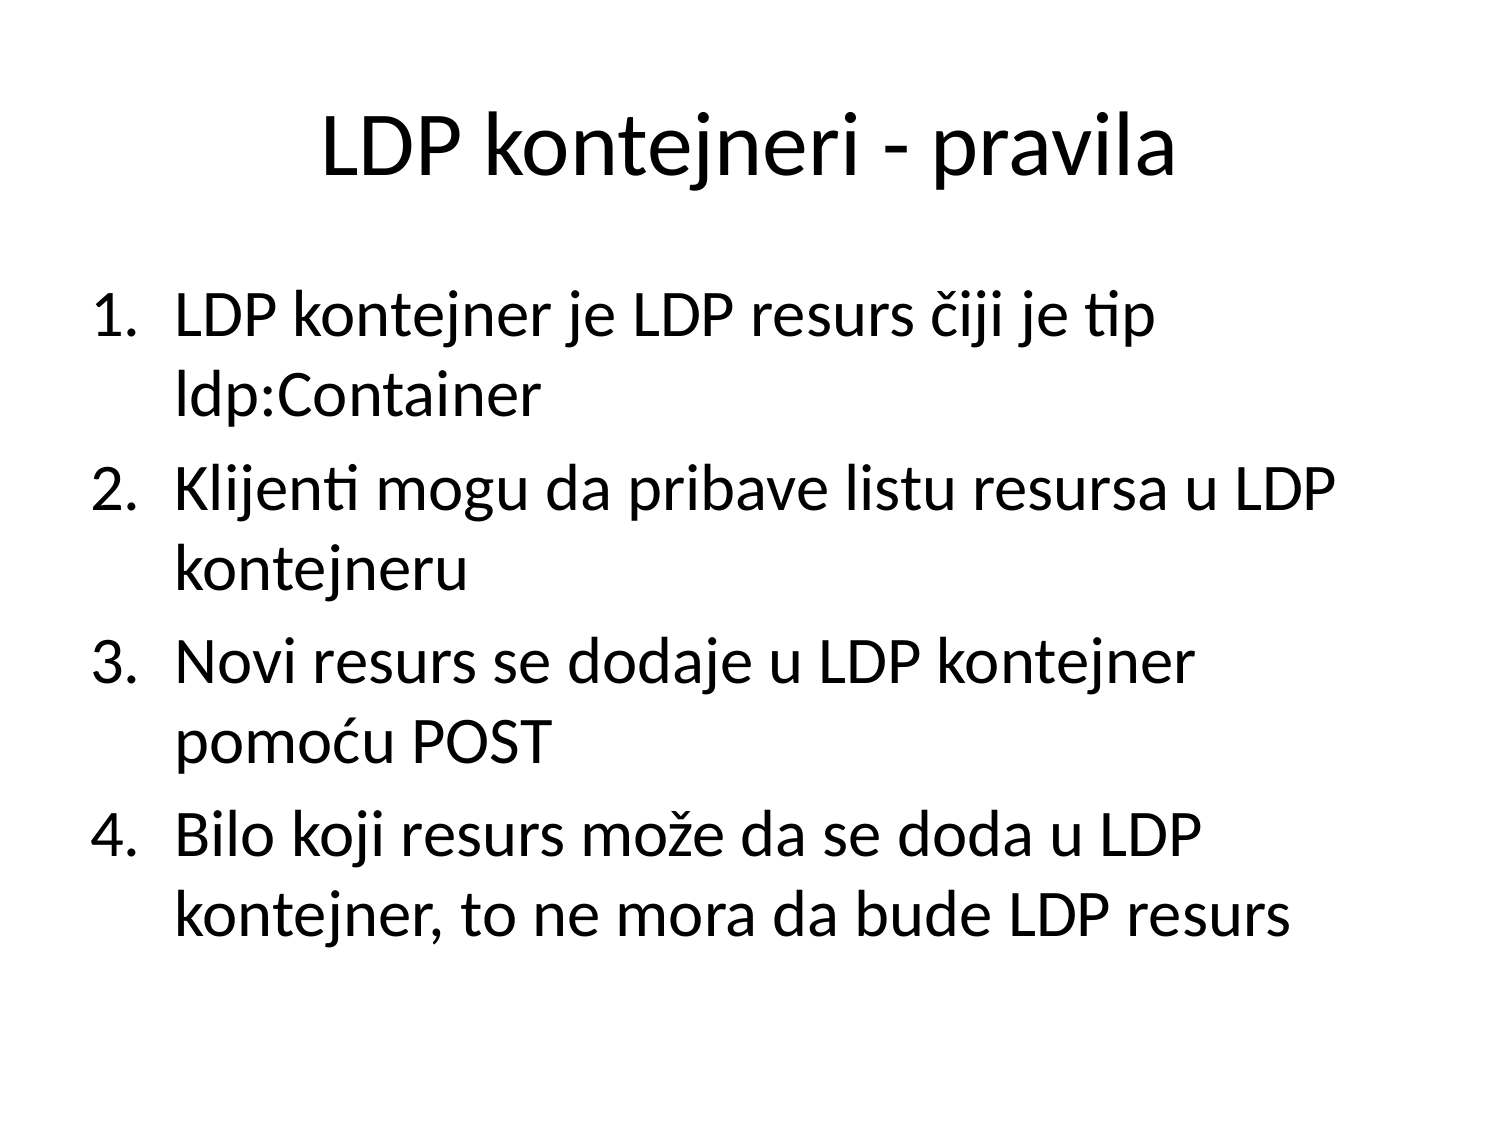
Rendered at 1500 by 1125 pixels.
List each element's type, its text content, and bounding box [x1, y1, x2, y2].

list LDP kontejner je LDP resurs čiji je tip ldp:Container Klijenti mogu da pribave listu resursa u LDP kontejneru Novi resurs se dodaje u LDP kontejner pomoću POST Bilo koji resurs može da se doda u LDP kontejner, to ne mora da bude LDP resurs [75, 262, 1425, 1005]
title LDP kontejneri - pravila [75, 45, 1425, 233]
